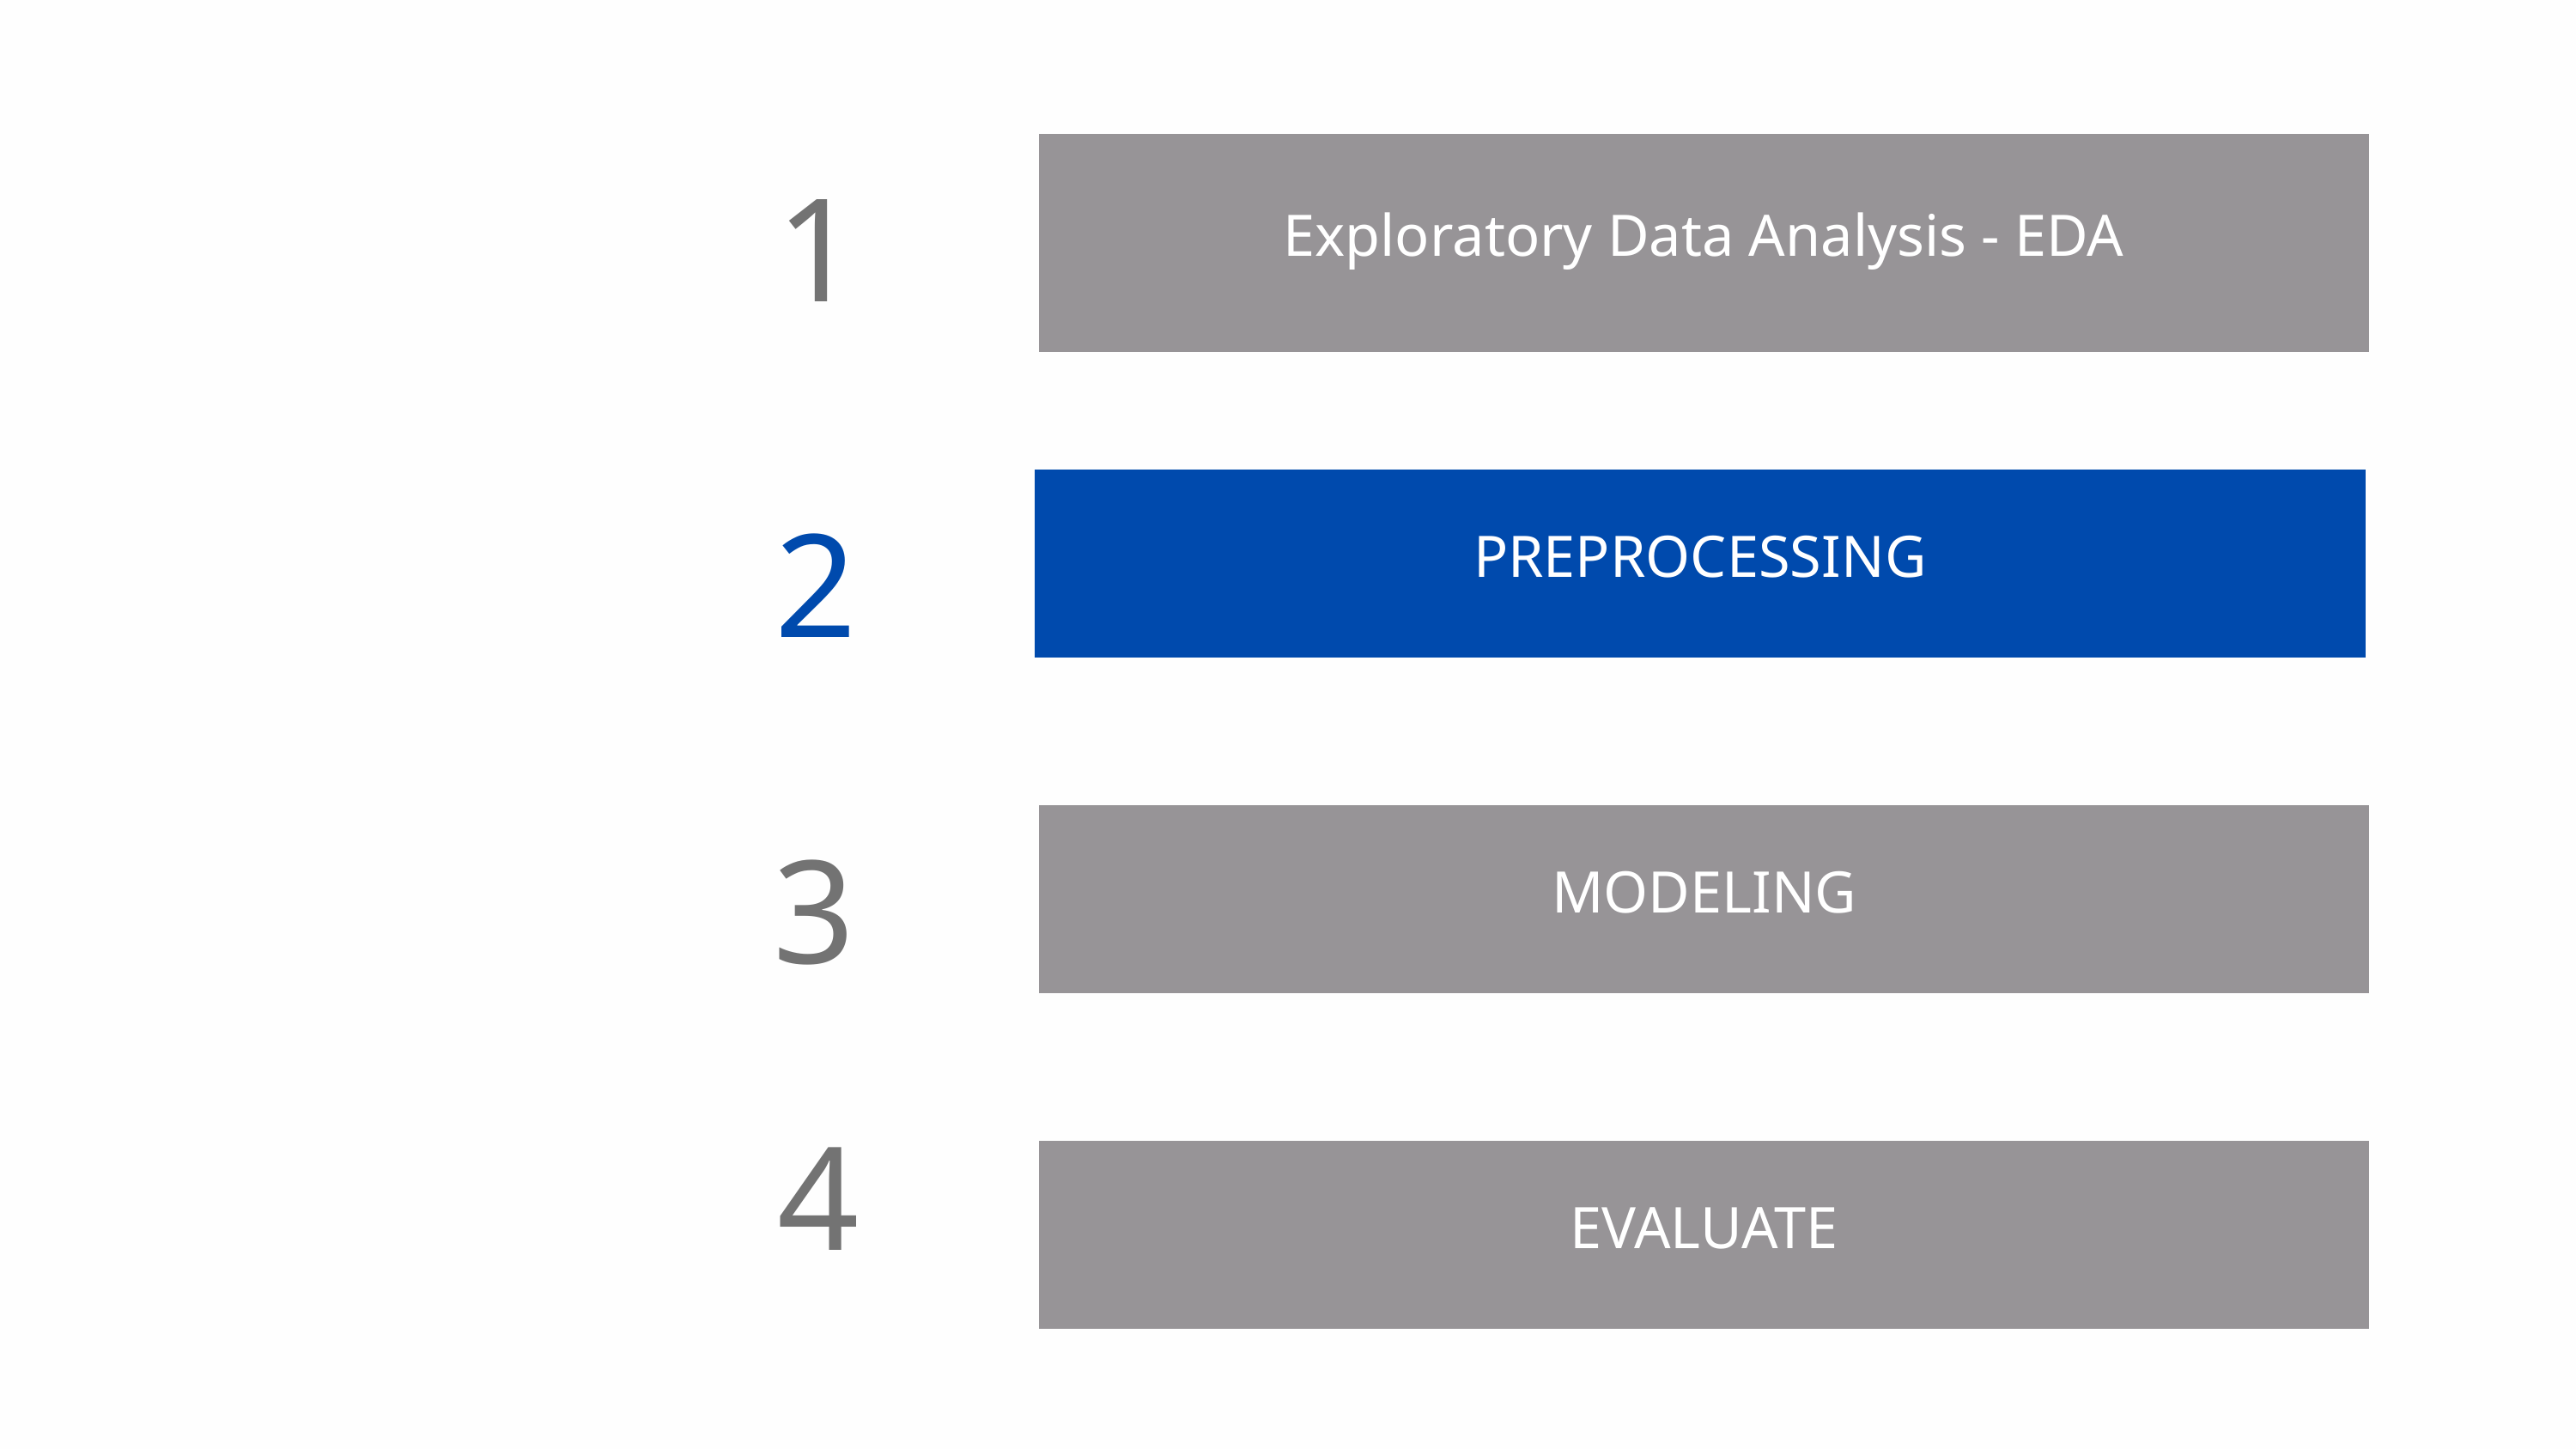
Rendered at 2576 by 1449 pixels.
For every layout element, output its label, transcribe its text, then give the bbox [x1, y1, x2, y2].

text_box 2 [775, 465, 854, 666]
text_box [1038, 133, 2370, 353]
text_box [1035, 470, 2366, 658]
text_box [1038, 1140, 2370, 1330]
text_box 1 [776, 129, 854, 330]
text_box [1038, 804, 2370, 994]
text_box 4 [775, 1078, 862, 1279]
text_box 3 [772, 791, 856, 993]
